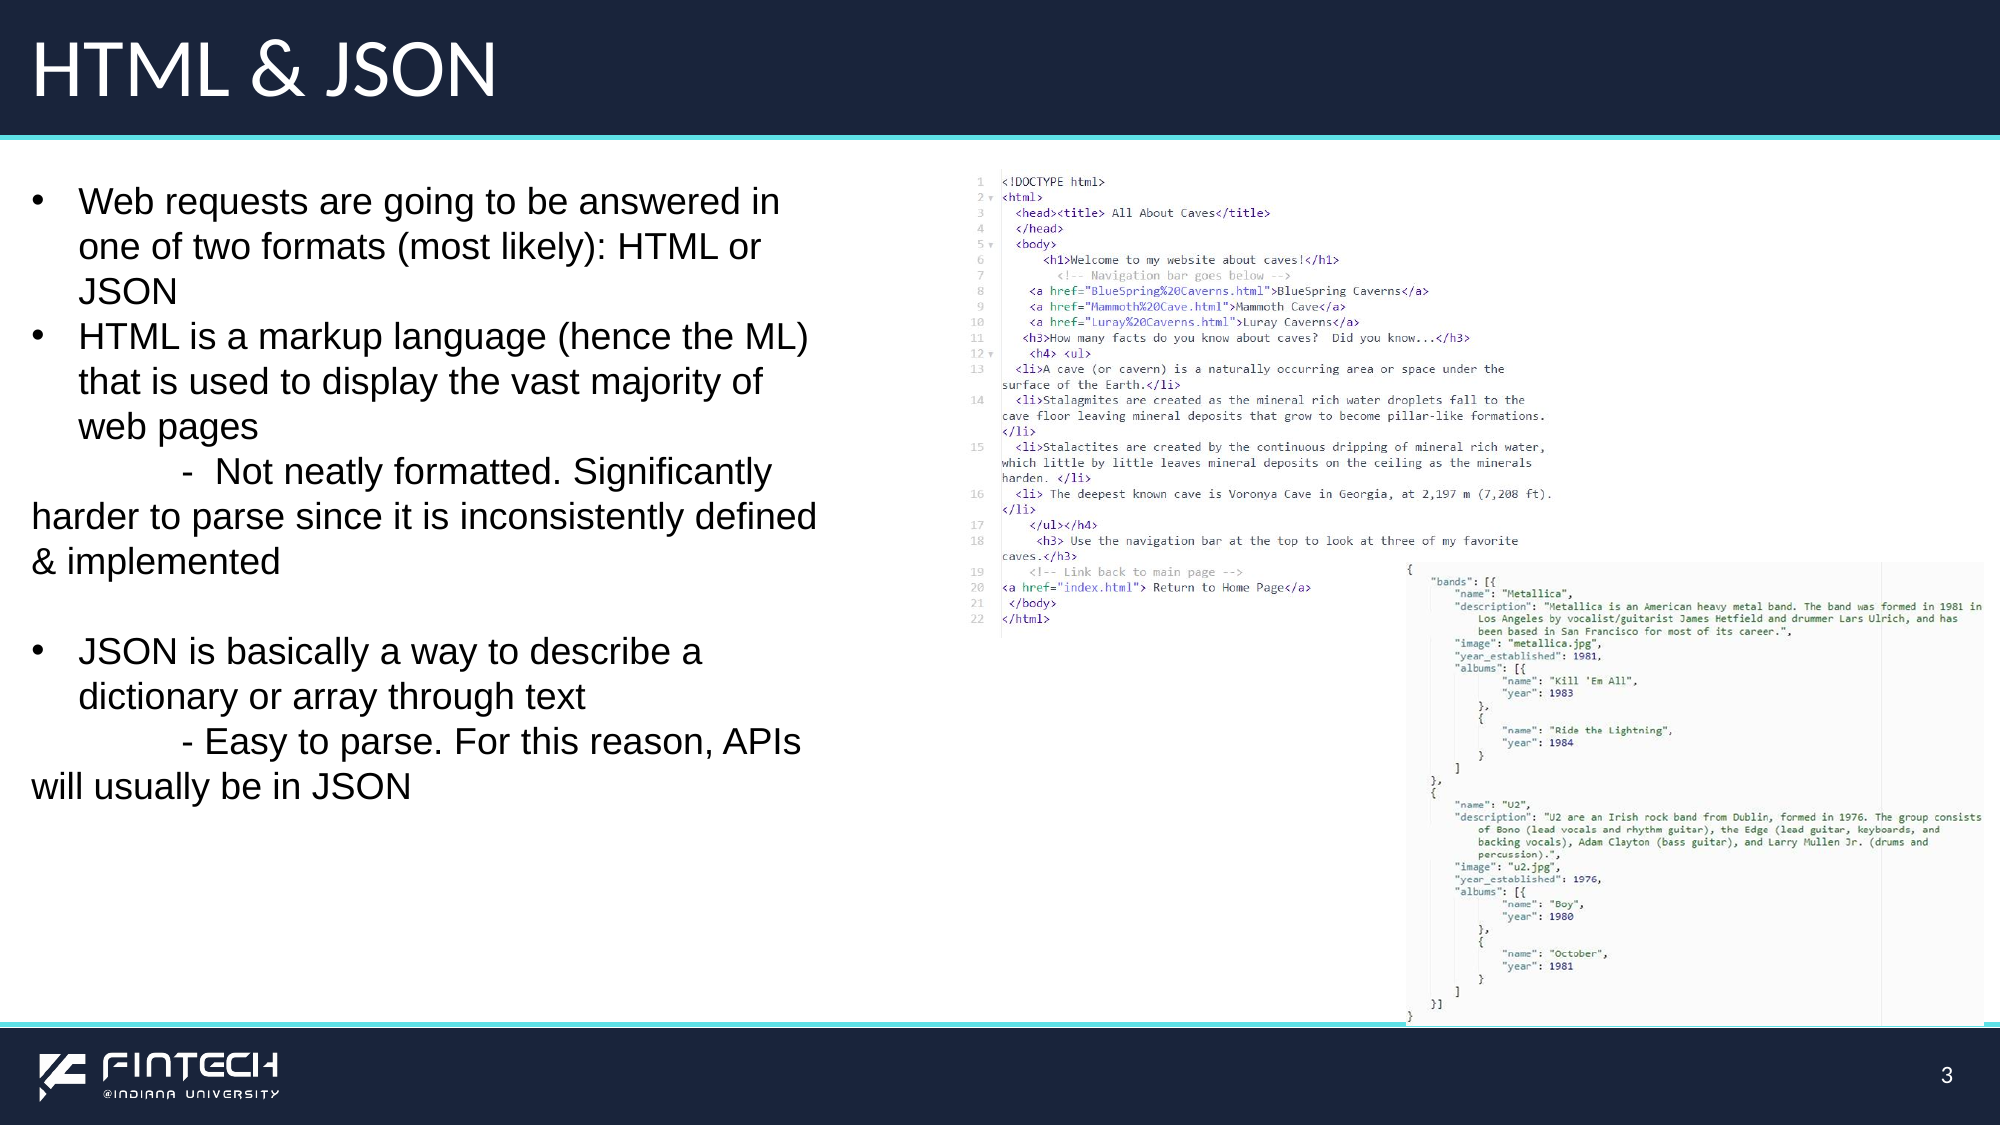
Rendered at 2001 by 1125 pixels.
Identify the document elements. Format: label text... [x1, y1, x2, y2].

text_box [396, 1024, 2000, 1125]
picture [966, 169, 1984, 1026]
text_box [0, 0, 2000, 138]
text_box Web requests are going to be answered in one of two formats (most likely): HTML or JSON HTML is a markup language (hence the ML) that is used to display the vast majority of web pages - Not neatly formatted. Significantly harder to parse since it is inconsistently defined & implemented JSON is basically a way to describe a dictionary or array through text - Easy to parse. For this reason, APIs will usually be in JSON [16, 169, 850, 1022]
picture [0, 902, 391, 1125]
